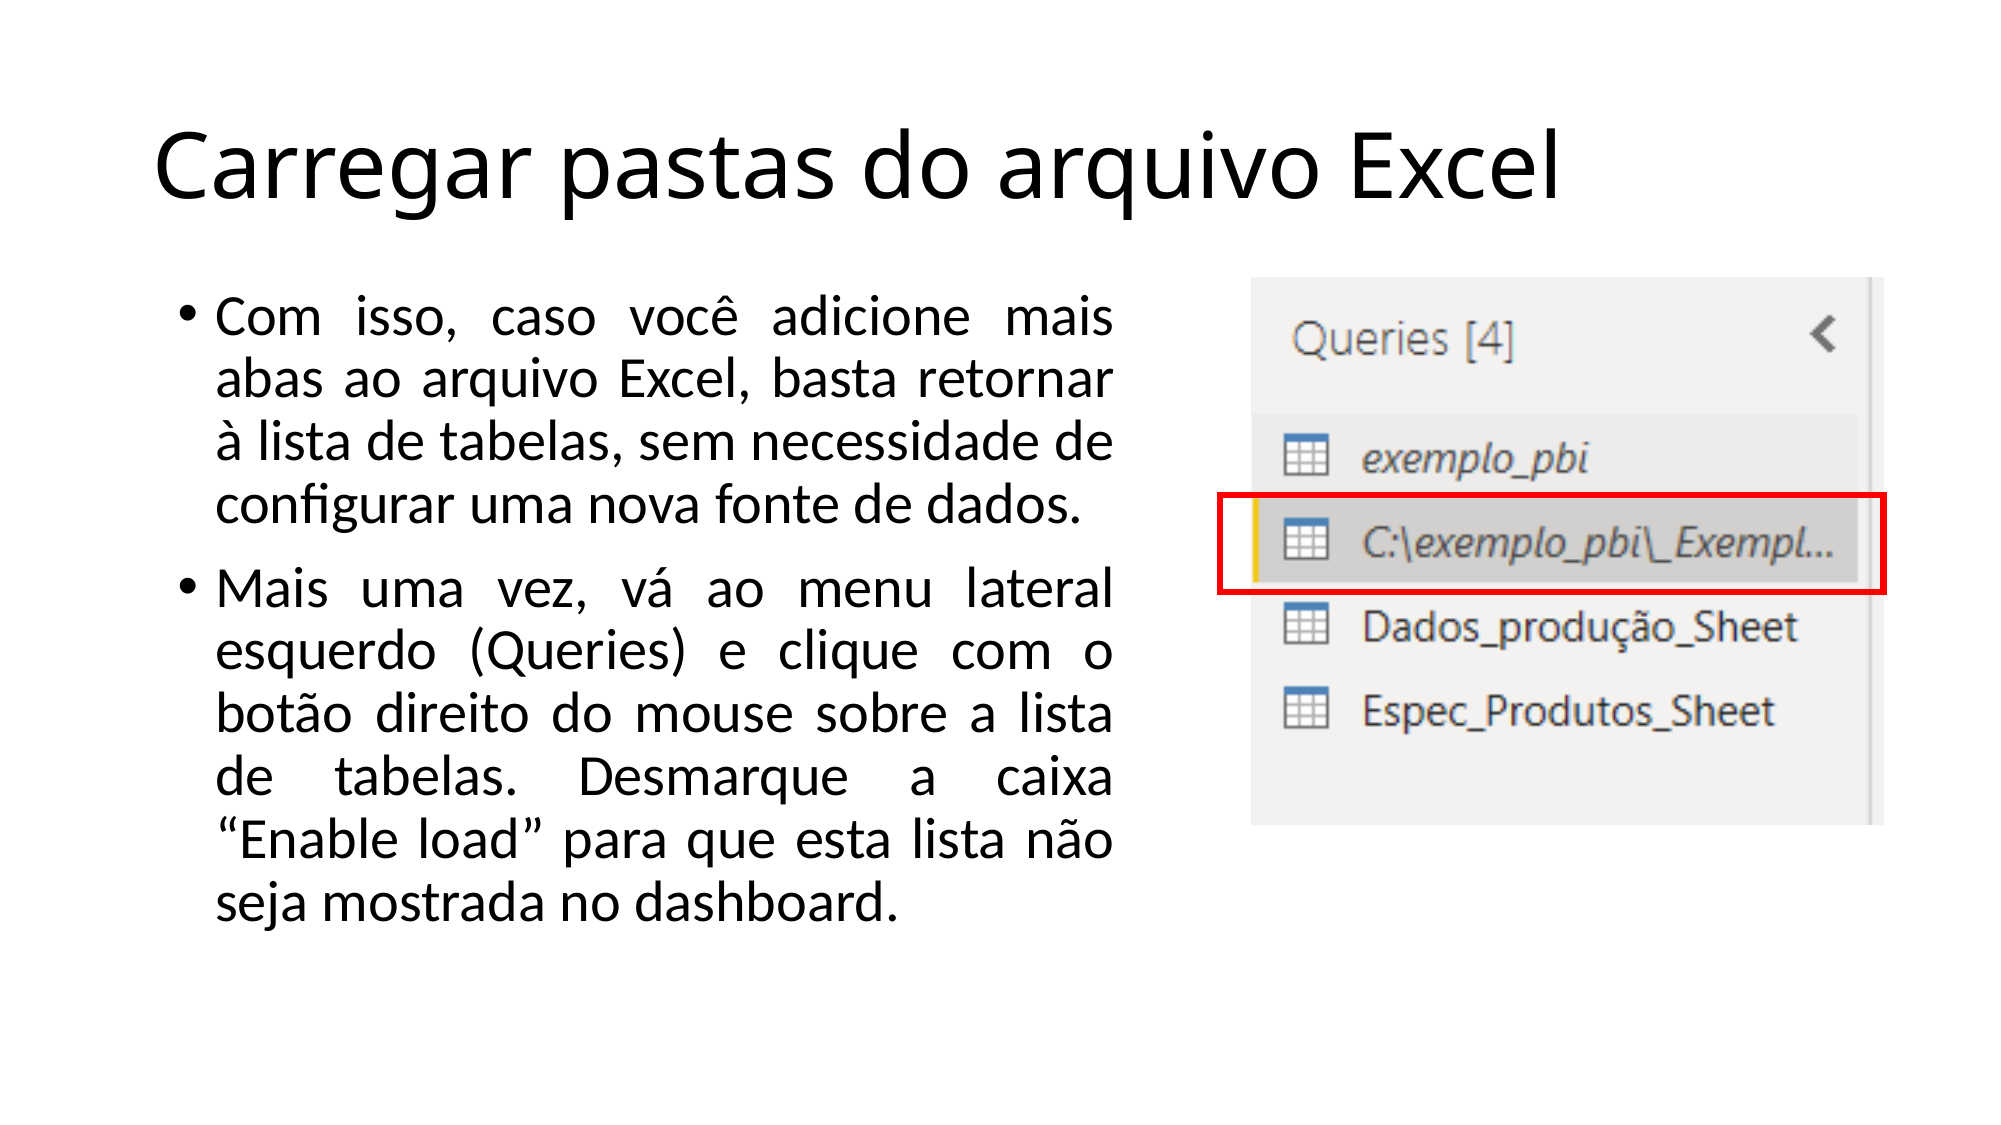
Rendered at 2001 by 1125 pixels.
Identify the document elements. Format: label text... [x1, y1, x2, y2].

list Com isso, caso você adicione mais abas ao arquivo Excel, basta retornar à lista de tabelas, sem necessidade de configurar uma nova fonte de dados. Mais uma vez, vá ao menu lateral esquerdo (Queries) e clique com o botão direito do mouse sobre a lista de tabelas. Desmarque a caixa “Enable load” para que esta lista não seja mostrada no dashboard. [162, 277, 1130, 1066]
text_box [1219, 494, 1251, 593]
title Carregar pastas do arquivo Excel [137, 59, 1863, 278]
picture [1251, 277, 1884, 825]
